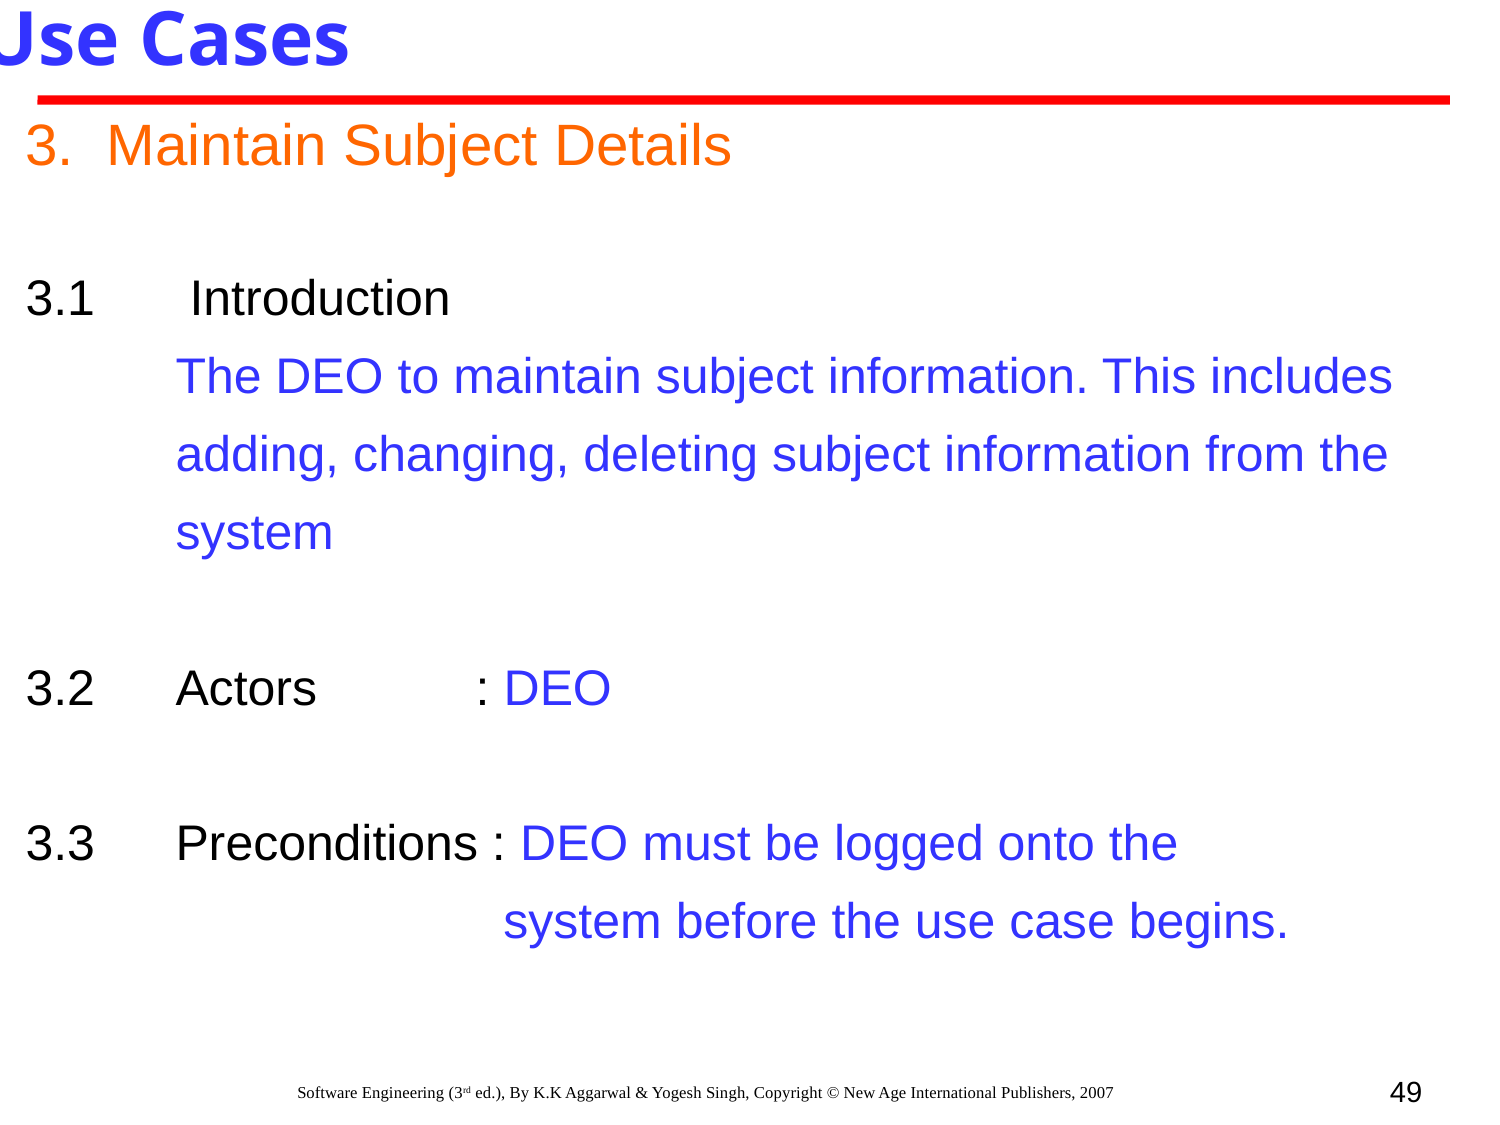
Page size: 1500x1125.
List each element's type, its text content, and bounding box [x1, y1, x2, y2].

text_box Use Cases [0, 0, 367, 88]
slide_number 49 [1087, 1065, 1438, 1116]
text_box 3. Maintain Subject Details 3.1 Introduction The DEO to maintain subject information. This includes adding, changing, deleting subject information from the system 3.2 Actors : DEO 3.3 Preconditions : DEO must be logged onto the system before the use case begins. [10, 99, 1475, 1017]
